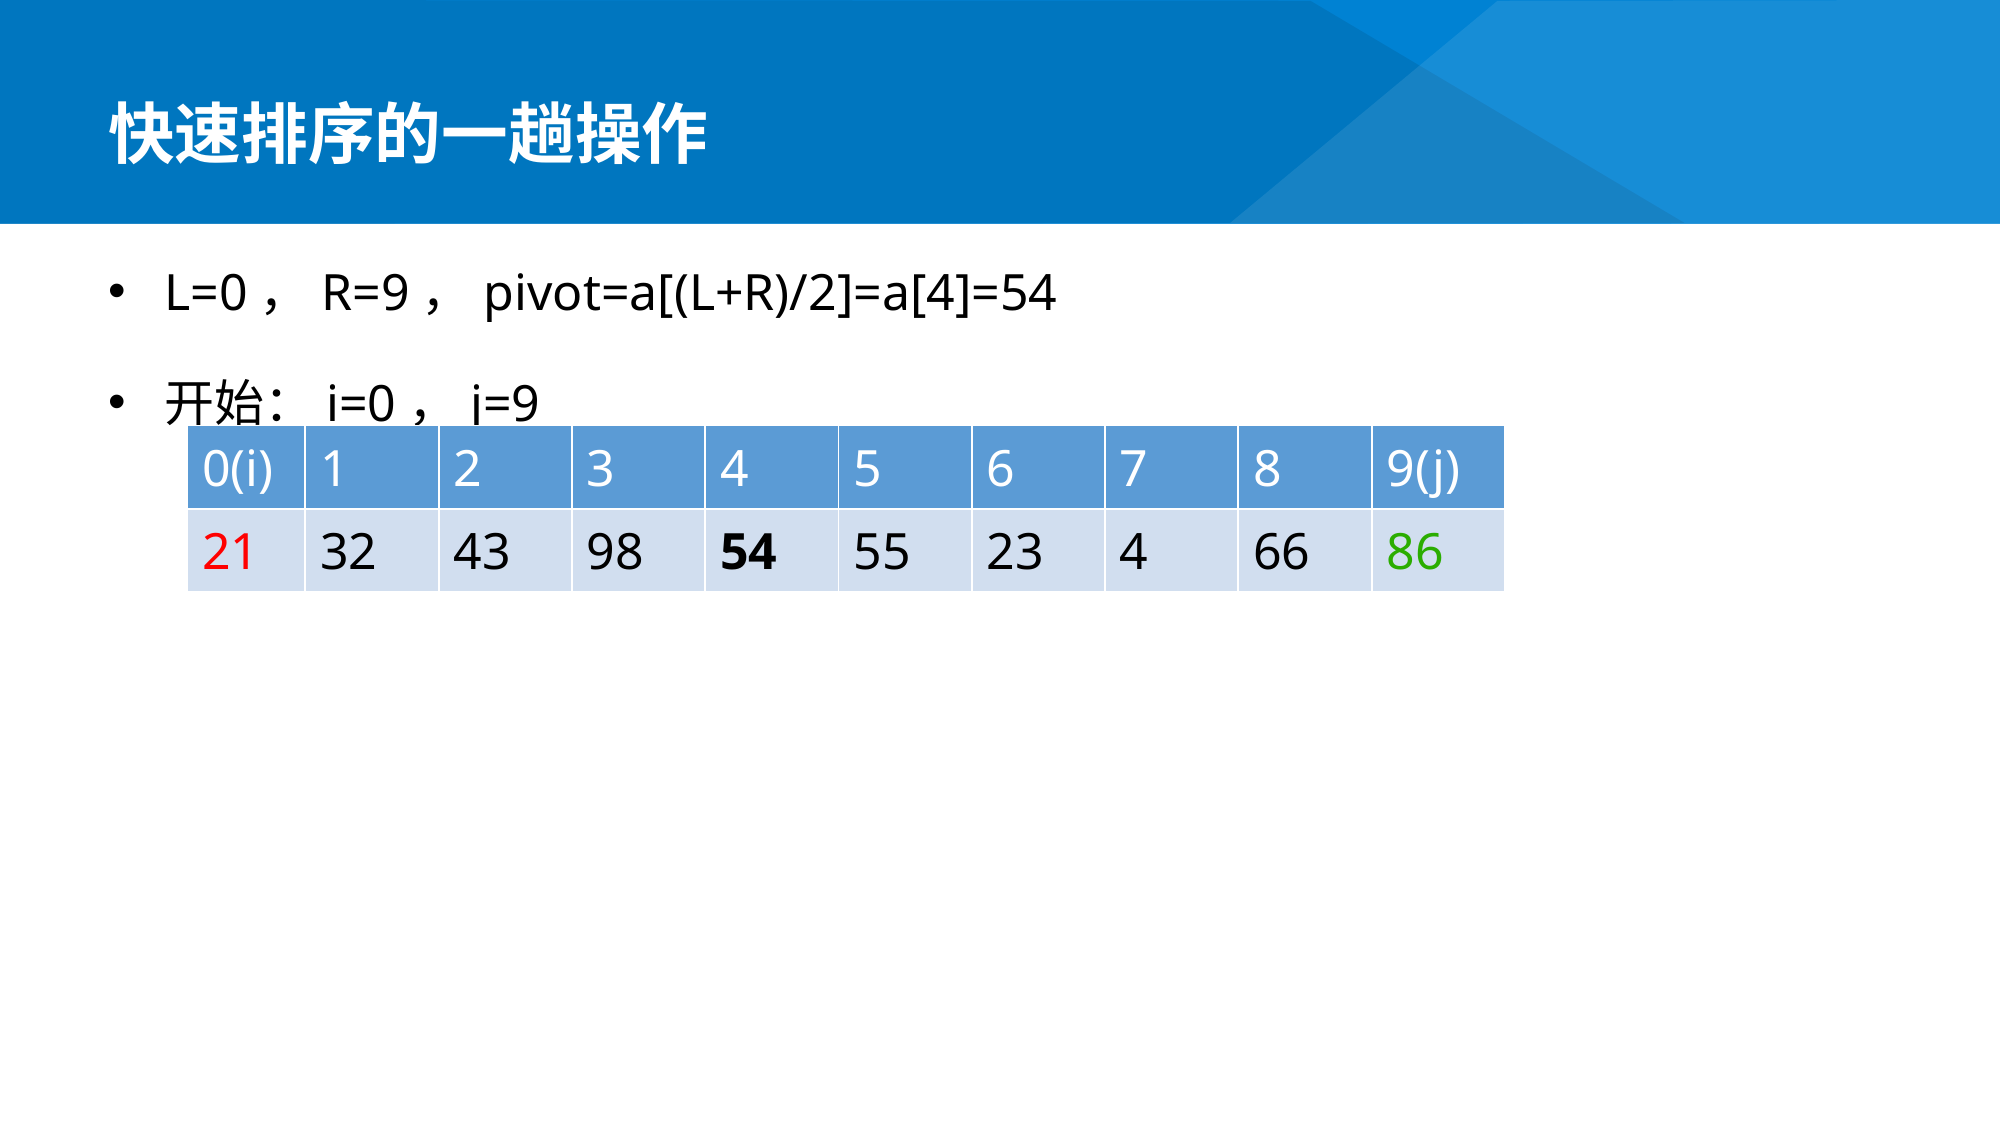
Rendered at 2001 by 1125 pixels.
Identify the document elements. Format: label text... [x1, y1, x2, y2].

table_cell 4 [1106, 510, 1237, 591]
table_cell 55 [839, 510, 971, 591]
table_cell 32 [306, 510, 438, 591]
table_header 1 [306, 426, 438, 508]
table_cell 86 [1373, 510, 1504, 591]
table_cell 98 [573, 510, 704, 591]
list L=0，R=9，pivot=a[(L+R)/2]=a[4]=54 开始：i=0，j=9 [93, 223, 1973, 989]
table_cell 54 [706, 510, 838, 591]
list 快速排序的一趟操作 [93, 93, 1907, 186]
table_header 6 [973, 426, 1104, 508]
table_header 8 [1239, 426, 1371, 508]
table_cell 23 [973, 510, 1104, 591]
table_header 5 [839, 426, 971, 508]
table_header 7 [1106, 426, 1237, 508]
table_header 9(j) [1373, 426, 1504, 508]
table_cell 43 [440, 510, 571, 591]
table_header 2 [440, 426, 571, 508]
table_cell 66 [1239, 510, 1371, 591]
table_header 3 [573, 426, 704, 508]
table_header 0(i) [188, 426, 304, 508]
table_cell 21 [188, 510, 304, 591]
table_header 4 [706, 426, 838, 508]
